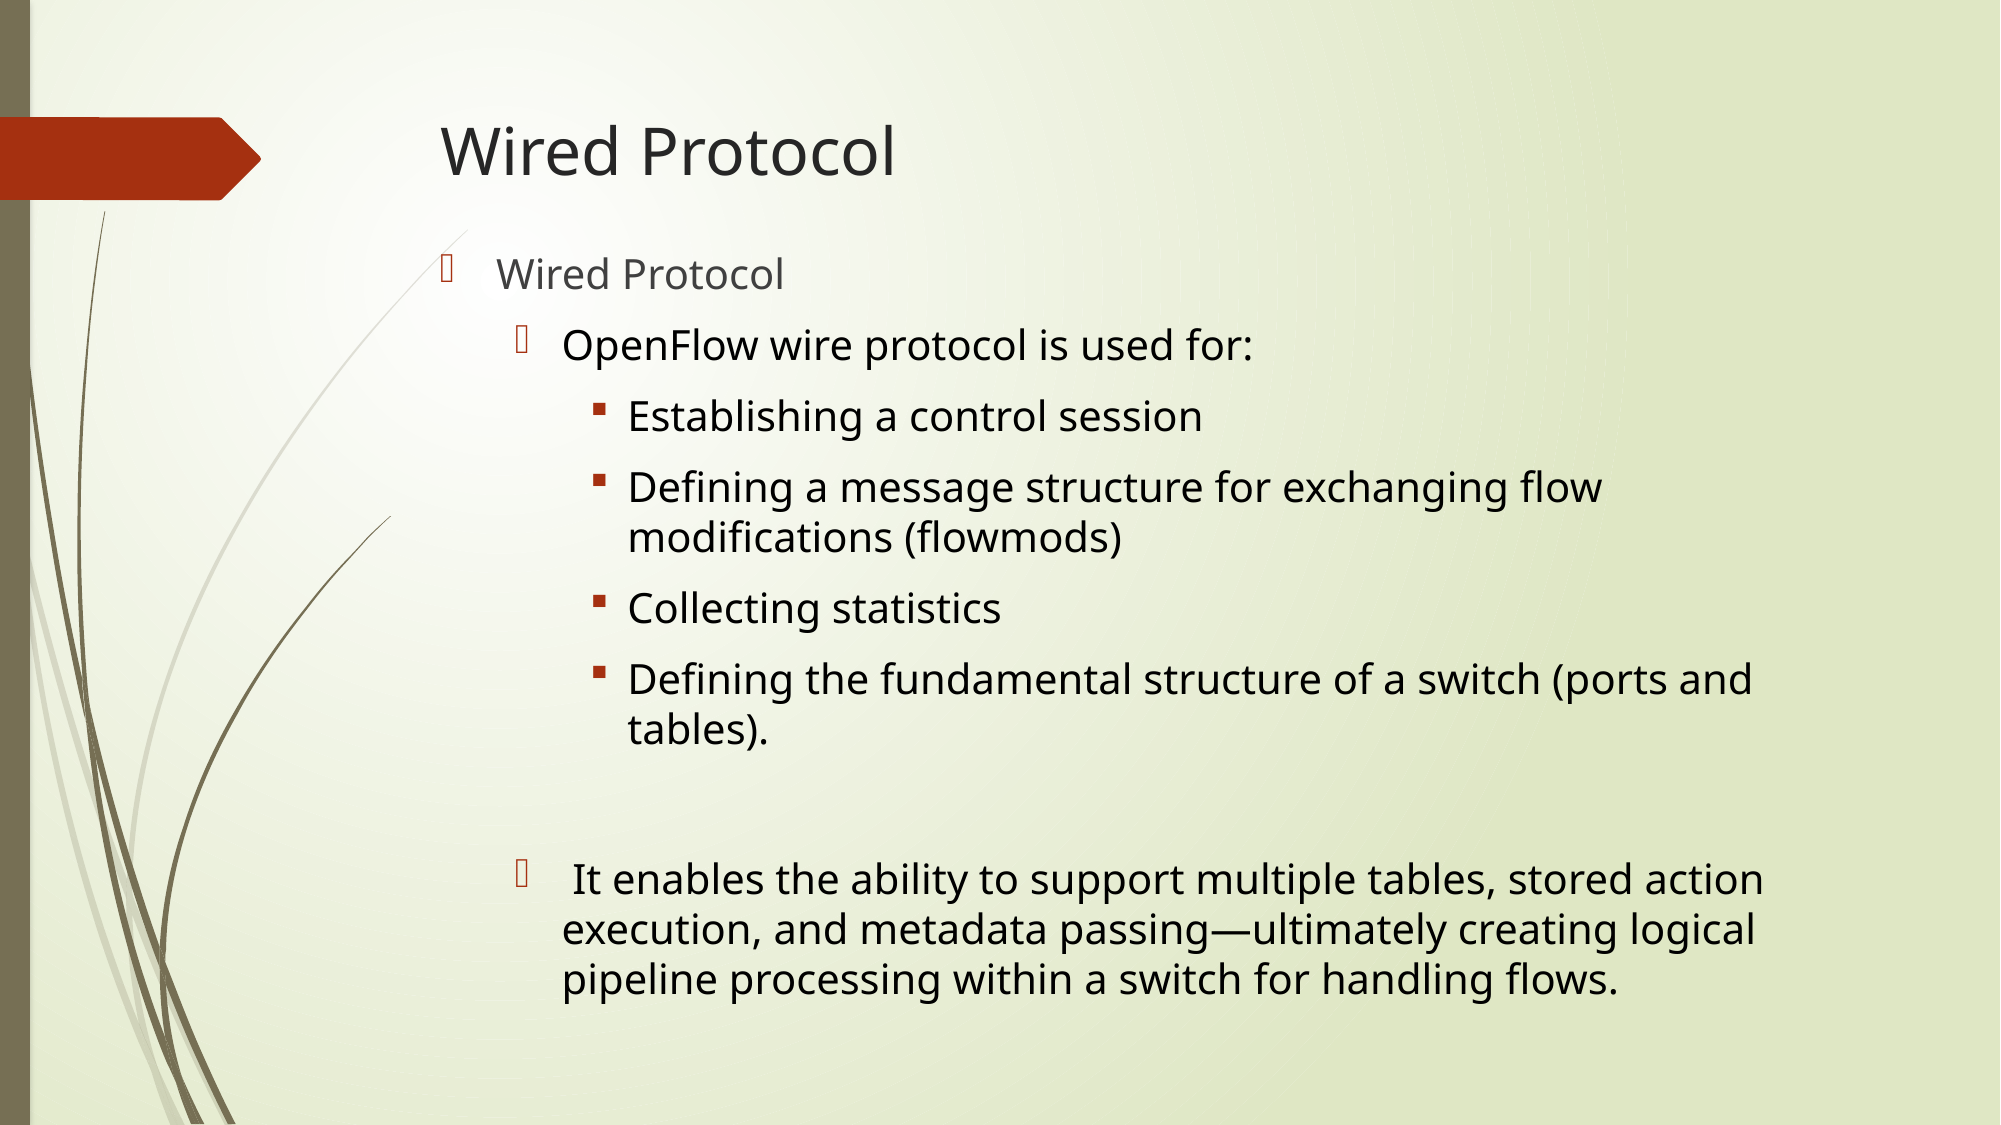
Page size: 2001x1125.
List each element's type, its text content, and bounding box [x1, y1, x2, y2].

title Wired Protocol [425, 102, 1888, 197]
list Wired Protocol OpenFlow wire protocol is used for: Establishing a control session Defining a message structure for exchanging flow modifications (flowmods) Collecting statistics Defining the fundamental structure of a switch (ports and tables). It enables the ability to support multiple tables, stored action execution, and metadata passing—ultimately creating logical pipeline processing within a switch for handling flows. [424, 240, 1888, 1071]
